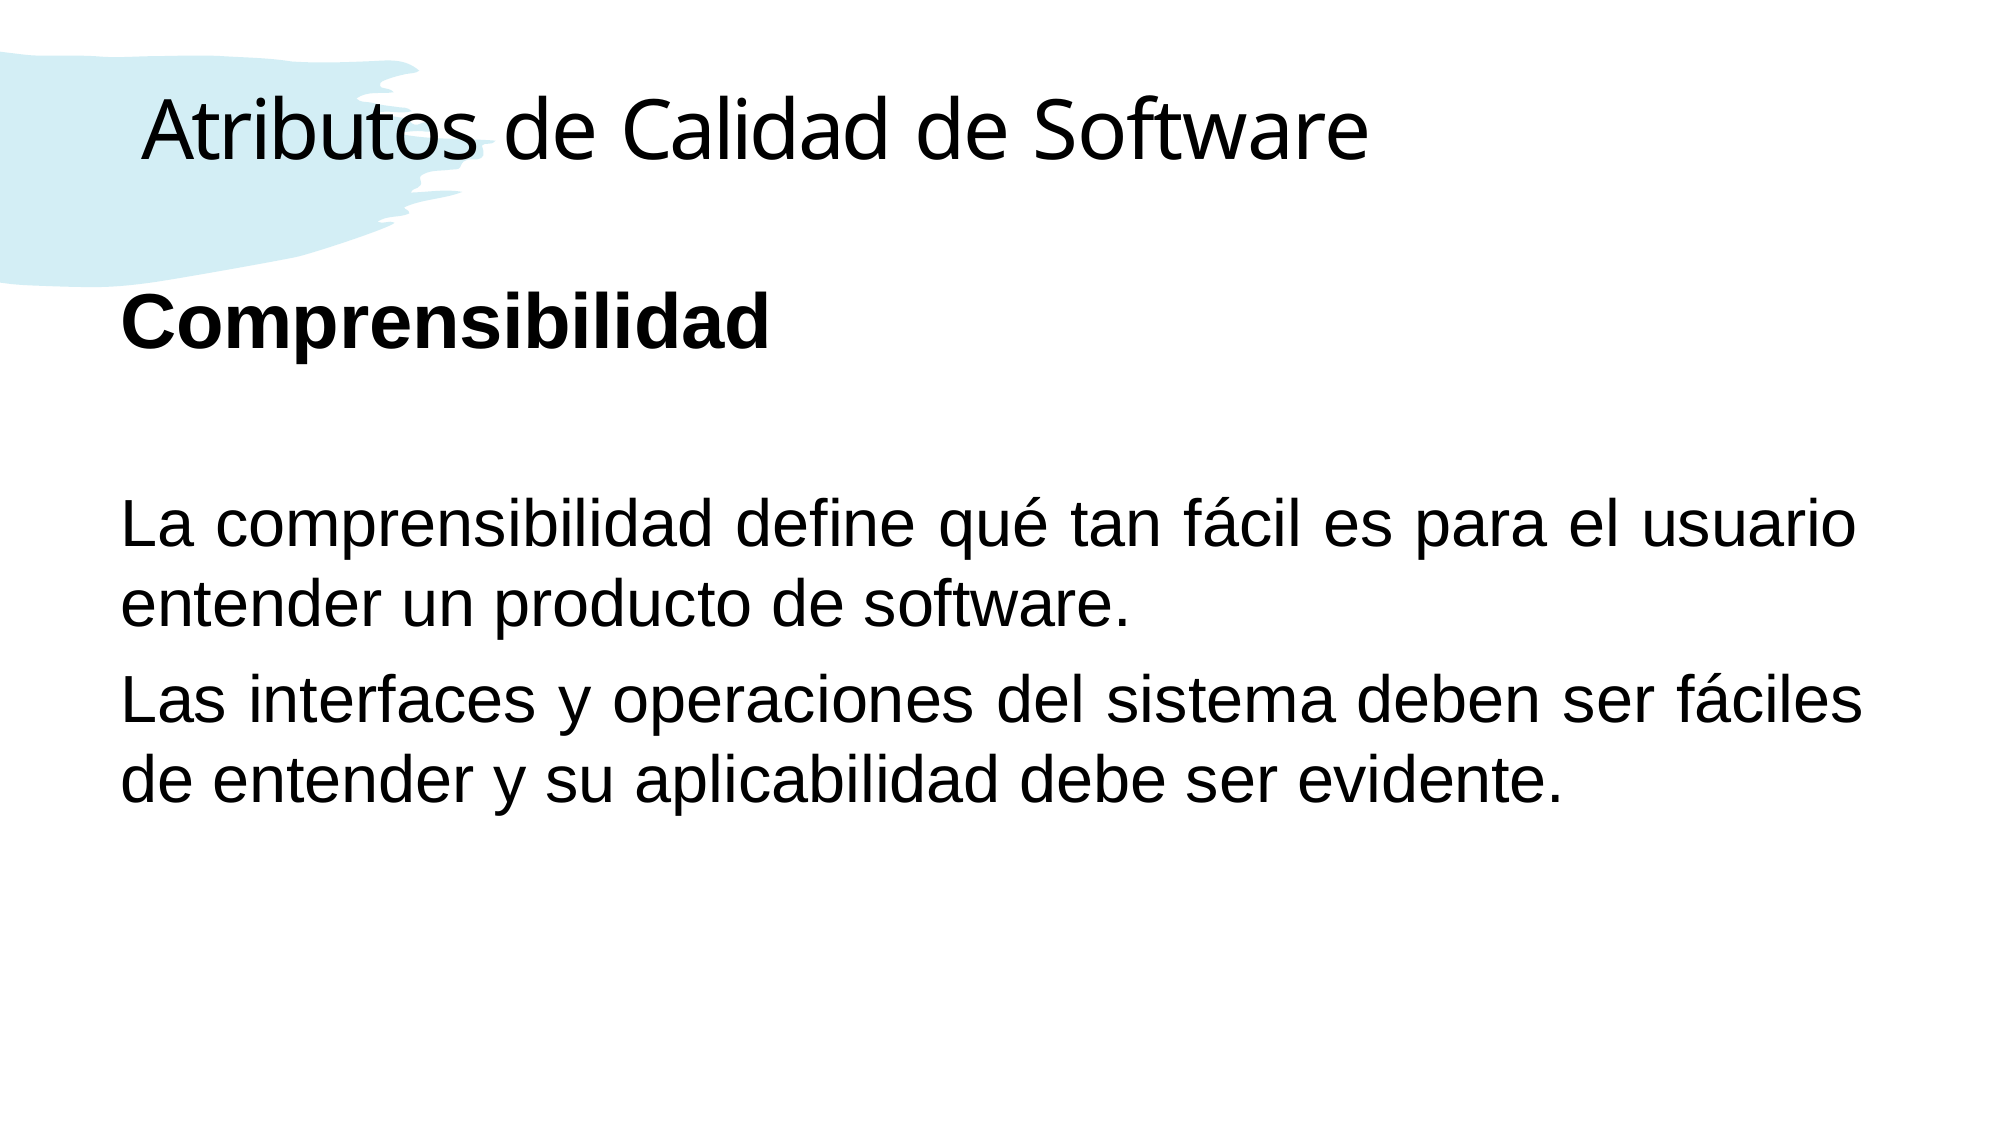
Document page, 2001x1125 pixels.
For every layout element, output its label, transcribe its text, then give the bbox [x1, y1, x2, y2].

text_box Comprensibilidad La comprensibilidad define qué tan fácil es para el usuario entender un producto de software. Las interfaces y operaciones del sistema deben ser fáciles de entender y su aplicabilidad debe ser evidente. [117, 267, 1883, 817]
title Atributos de Calidad de Software [138, 29, 2000, 221]
